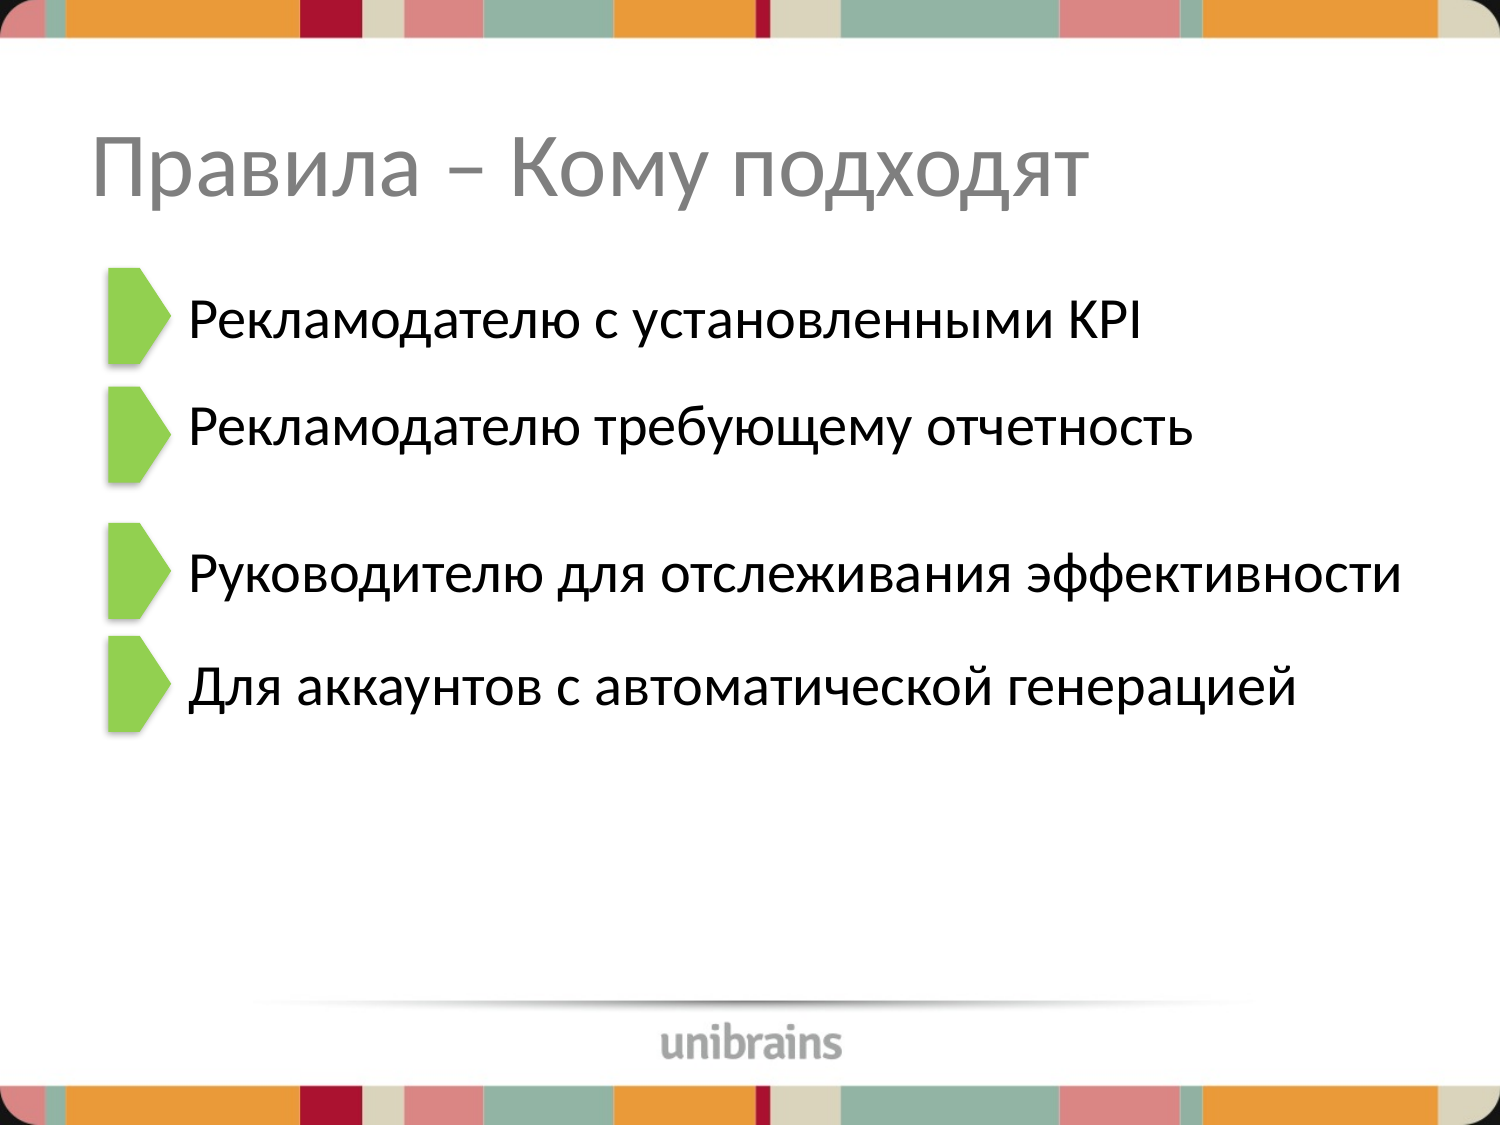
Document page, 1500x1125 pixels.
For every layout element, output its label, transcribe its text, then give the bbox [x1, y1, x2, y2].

text_box Руководителю для отслеживания эффективности [173, 527, 1483, 612]
picture [0, 0, 1500, 1125]
text_box [107, 635, 172, 733]
title Правила – Кому подходят [75, 45, 1425, 295]
text_box Для аккаунтов с автоматической генерацией [173, 640, 1483, 725]
text_box Рекламодателю с установленными KPI [173, 272, 1483, 358]
text_box [107, 522, 172, 620]
text_box [107, 385, 172, 484]
text_box Рекламодателю требующему отчетность [173, 379, 1483, 465]
text_box [107, 267, 172, 365]
